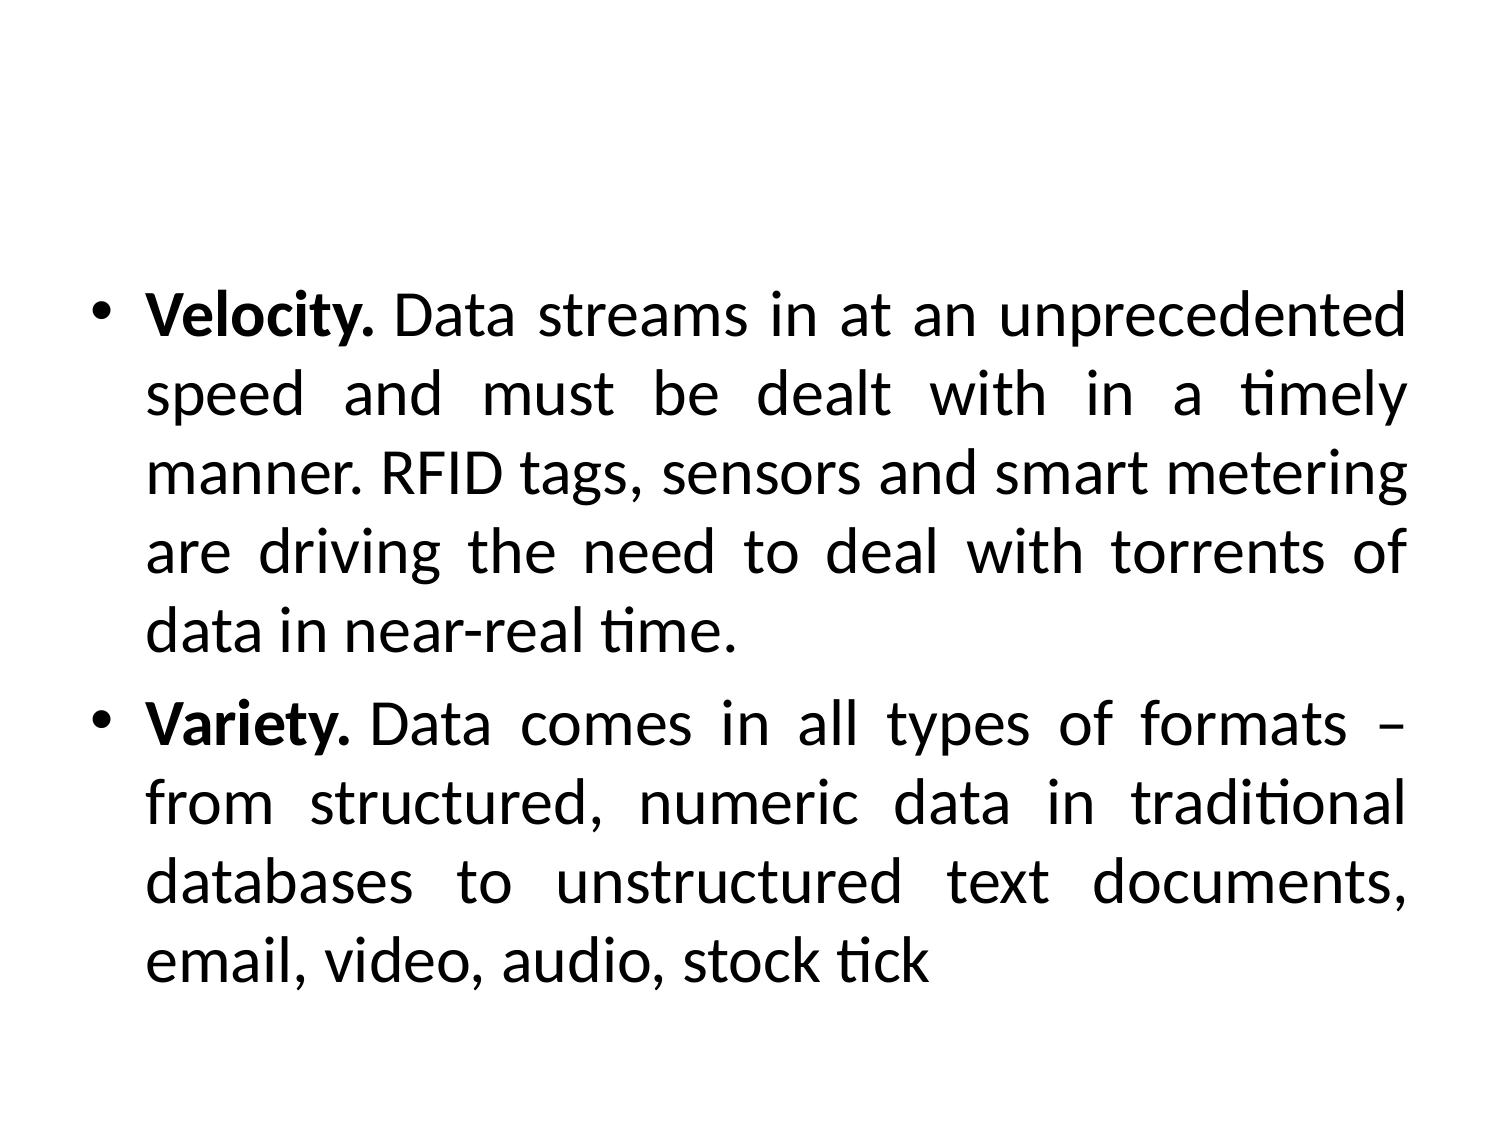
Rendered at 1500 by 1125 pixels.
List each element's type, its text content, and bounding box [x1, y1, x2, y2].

list Velocity. Data streams in at an unprecedented speed and must be dealt with in a timely manner. RFID tags, sensors and smart metering are driving the need to deal with torrents of data in near-real time. Variety. Data comes in all types of formats – from structured, numeric data in traditional databases to unstructured text documents, email, video, audio, stock tick [75, 262, 1425, 1005]
